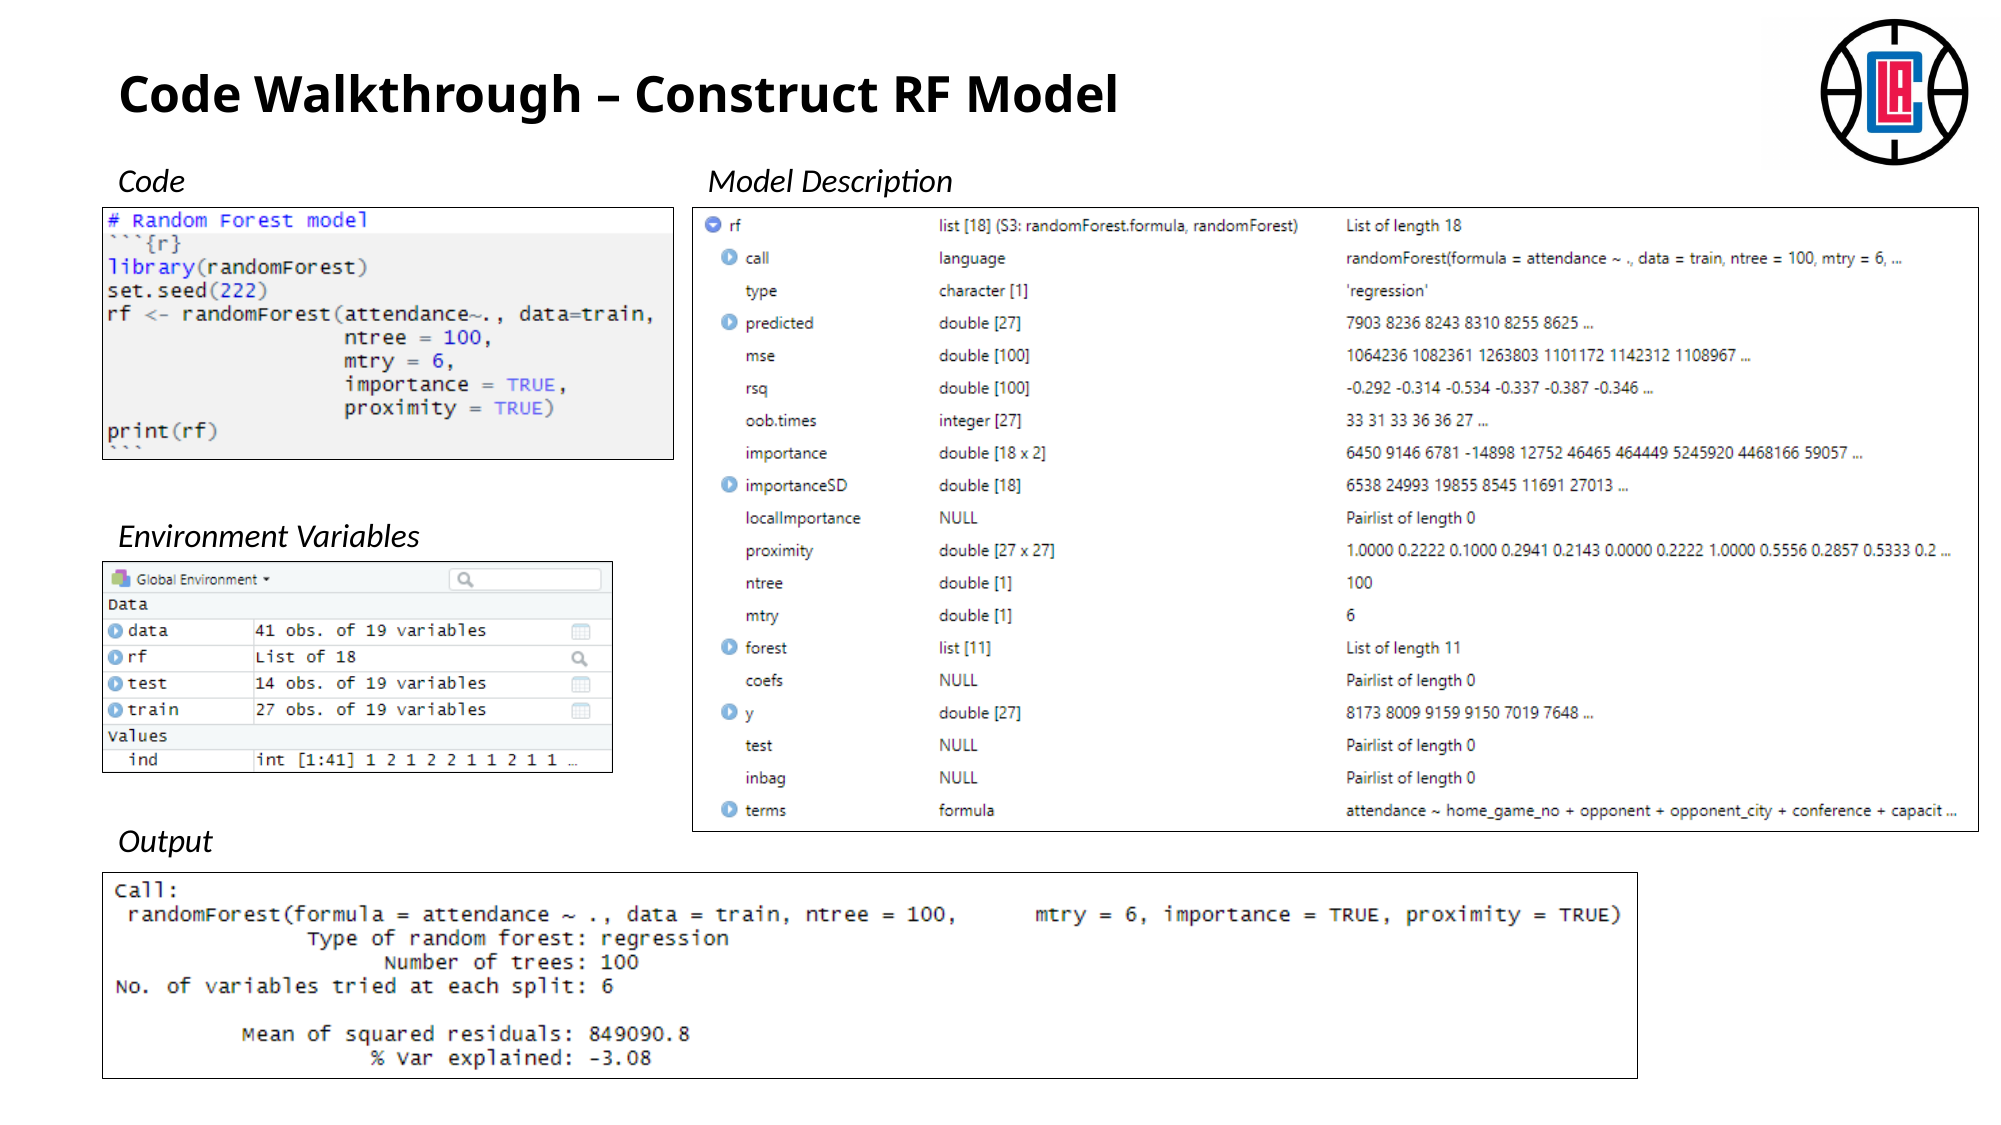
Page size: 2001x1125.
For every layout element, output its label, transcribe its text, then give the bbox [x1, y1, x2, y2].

text_box Model Description [693, 151, 1220, 206]
picture [103, 207, 673, 460]
picture [103, 872, 1638, 1078]
text_box Code Walkthrough – Construct RF Model [103, 55, 1349, 130]
text_box Environment Variables [103, 506, 630, 562]
picture [103, 562, 613, 773]
text_box Code [103, 152, 630, 207]
picture [1761, 17, 2000, 170]
text_box Output [103, 811, 630, 867]
picture [692, 207, 1978, 831]
